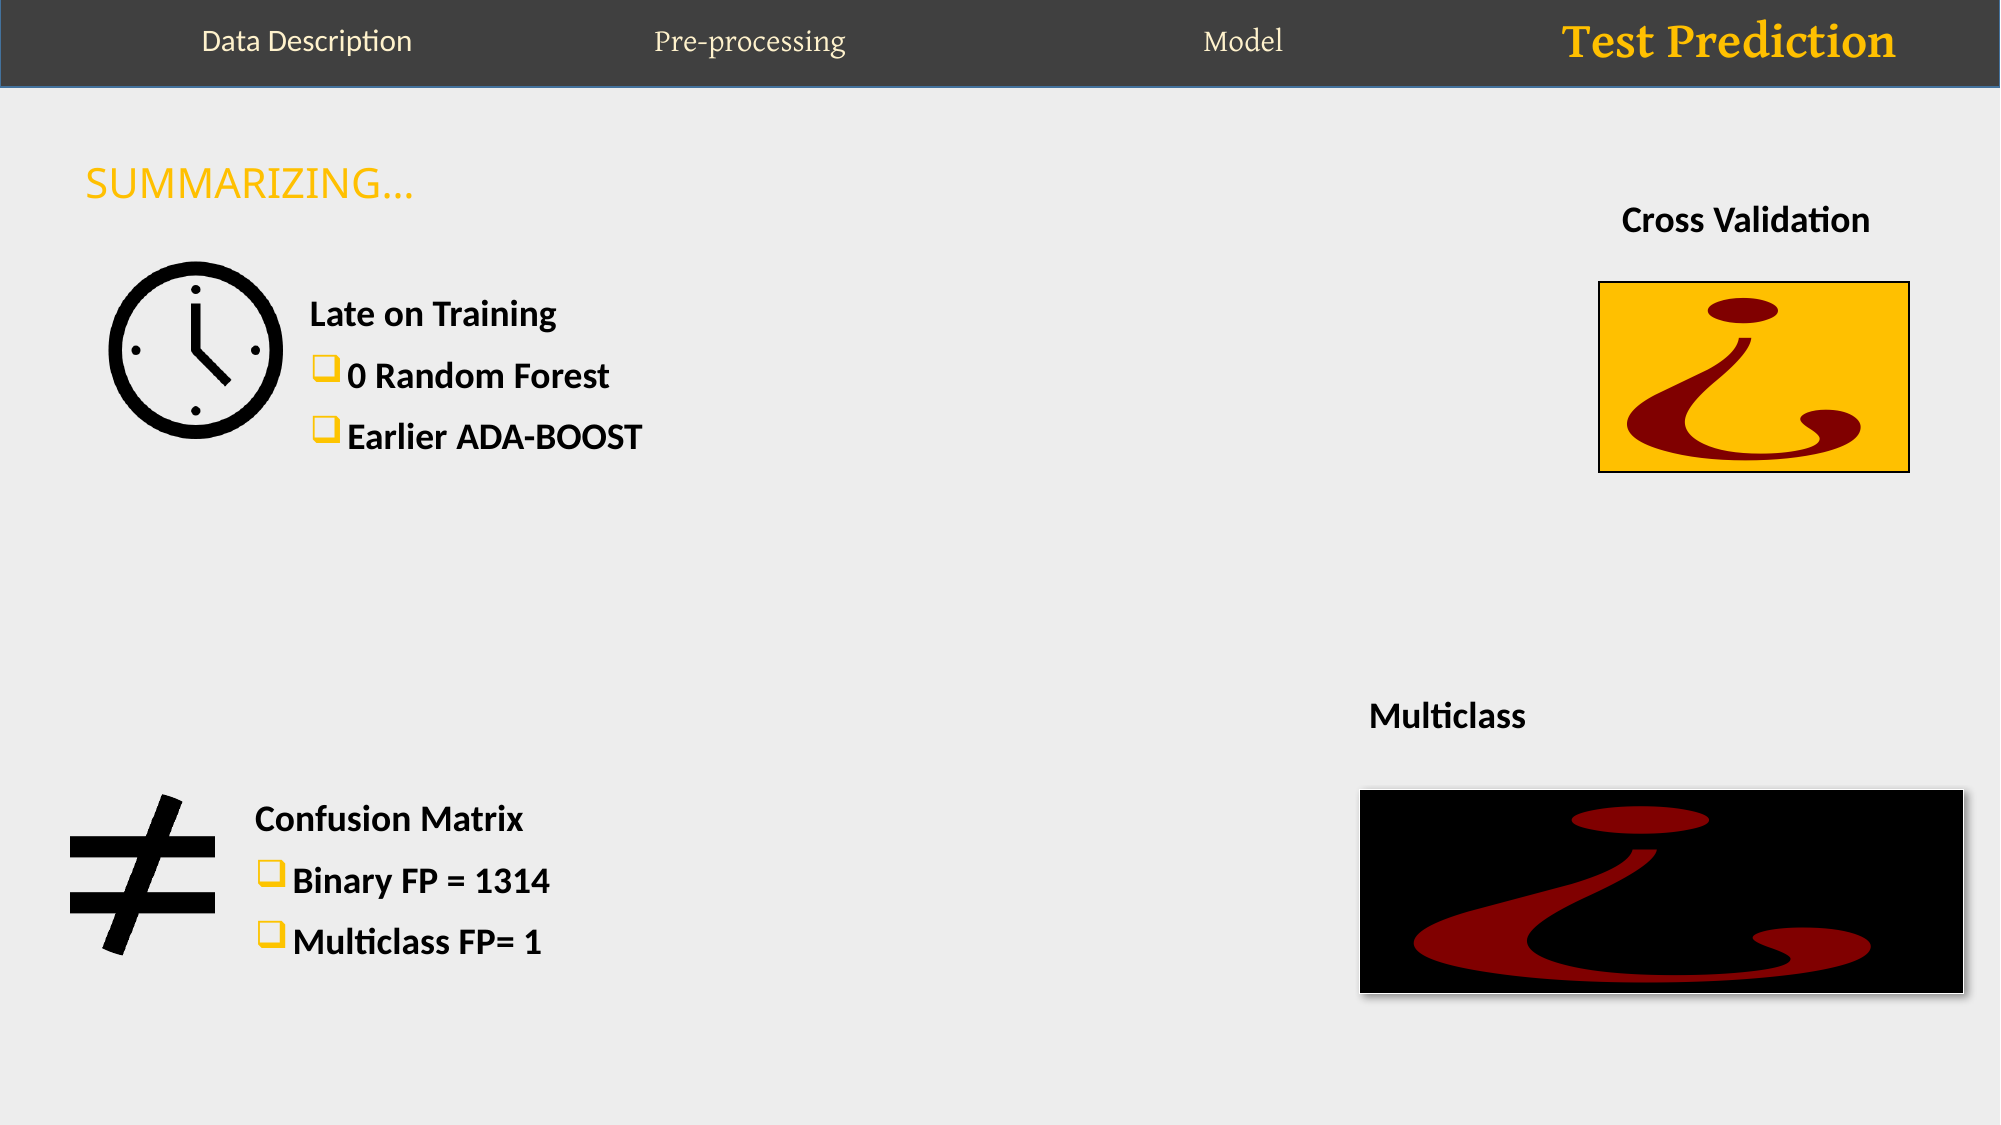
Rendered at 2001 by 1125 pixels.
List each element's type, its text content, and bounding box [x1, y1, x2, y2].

text_box Confusion Matrix Binary FP = 1314 Multiclass FP= 1 [240, 791, 607, 970]
text_box [0, 0, 1547, 88]
text_box Data Description [186, 12, 465, 103]
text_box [85, 238, 306, 462]
text_box Cross Validation [1566, 187, 1927, 248]
text_box Pre-processing [639, 12, 947, 66]
text_box Summarizing… [70, 149, 689, 252]
text_box Multiclass [1321, 683, 1574, 744]
text_box Model [1188, 12, 1538, 66]
text_box Late on Training 0 Random Forest Earlier ADA-BOOST [295, 287, 658, 465]
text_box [55, 791, 229, 958]
text_box Test Prediction [1547, 0, 2000, 135]
